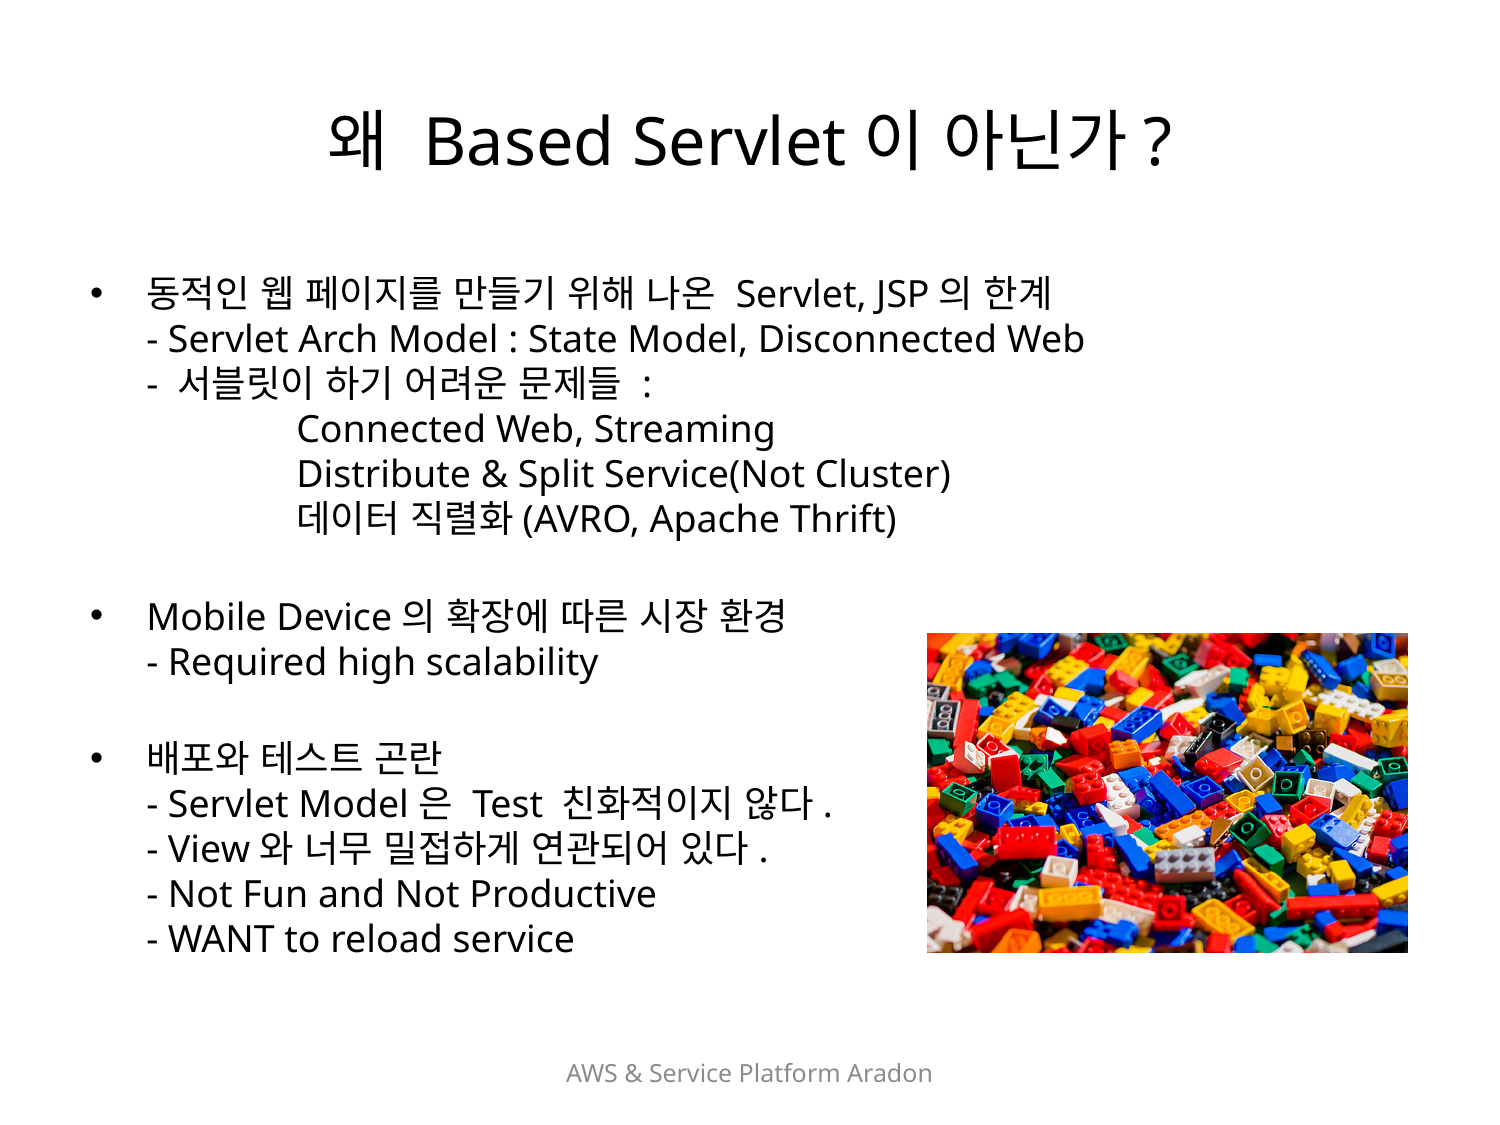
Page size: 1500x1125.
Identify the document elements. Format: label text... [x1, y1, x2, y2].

picture [926, 633, 1408, 953]
footer AWS & Service Platform Aradon [512, 1042, 988, 1103]
list 동적인 웹 페이지를 만들기 위해 나온 Servlet, JSP의 한계 - Servlet Arch Model : State Model, Disconnected Web - 서블릿이 하기 어려운 문제들 : Connected Web, Streaming Distribute & Split Service(Not Cluster) 데이터 직렬화(AVRO, Apache Thrift) Mobile Device의 확장에 따른 시장 환경 - Required high scalability 배포와 테스트 곤란 - Servlet Model은 Test 친화적이지 않다. - View와 너무 밀접하게 연관되어 있다. - Not Fun and Not Productive - WANT to reload service [75, 262, 1425, 1005]
title 왜 Based Servlet이 아닌가? [75, 45, 1425, 233]
